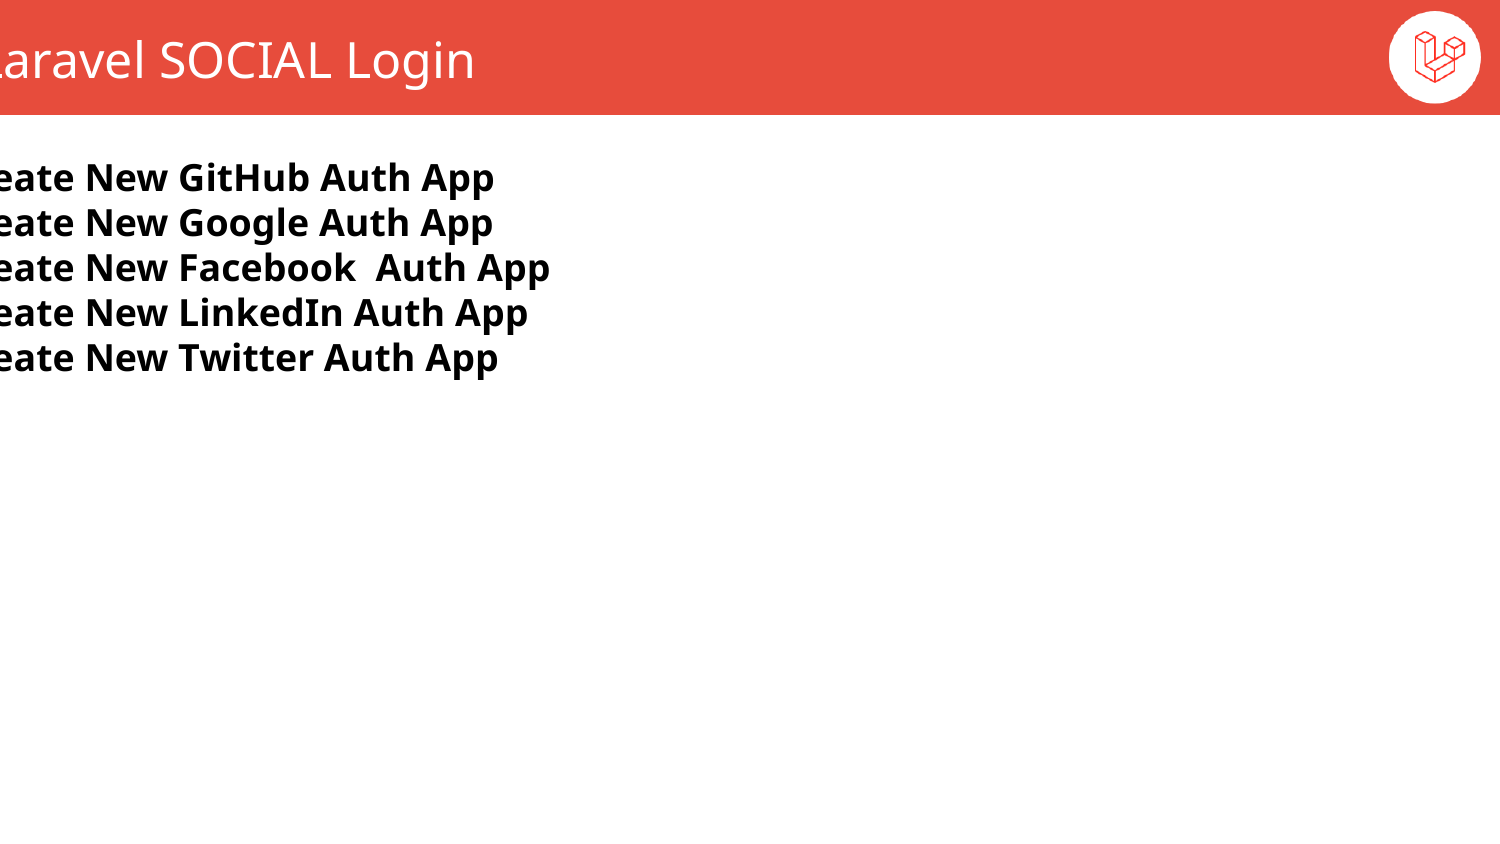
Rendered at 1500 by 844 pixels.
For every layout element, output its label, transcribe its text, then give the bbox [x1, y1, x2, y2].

picture [0, 0, 1500, 844]
text_box Laravel SOCIAL Login [0, 21, 505, 96]
text_box Create New GitHub Auth App Create New Google Auth App Create New Facebook Auth App Create New LinkedIn Auth App Create New Twitter Auth App [0, 146, 566, 522]
